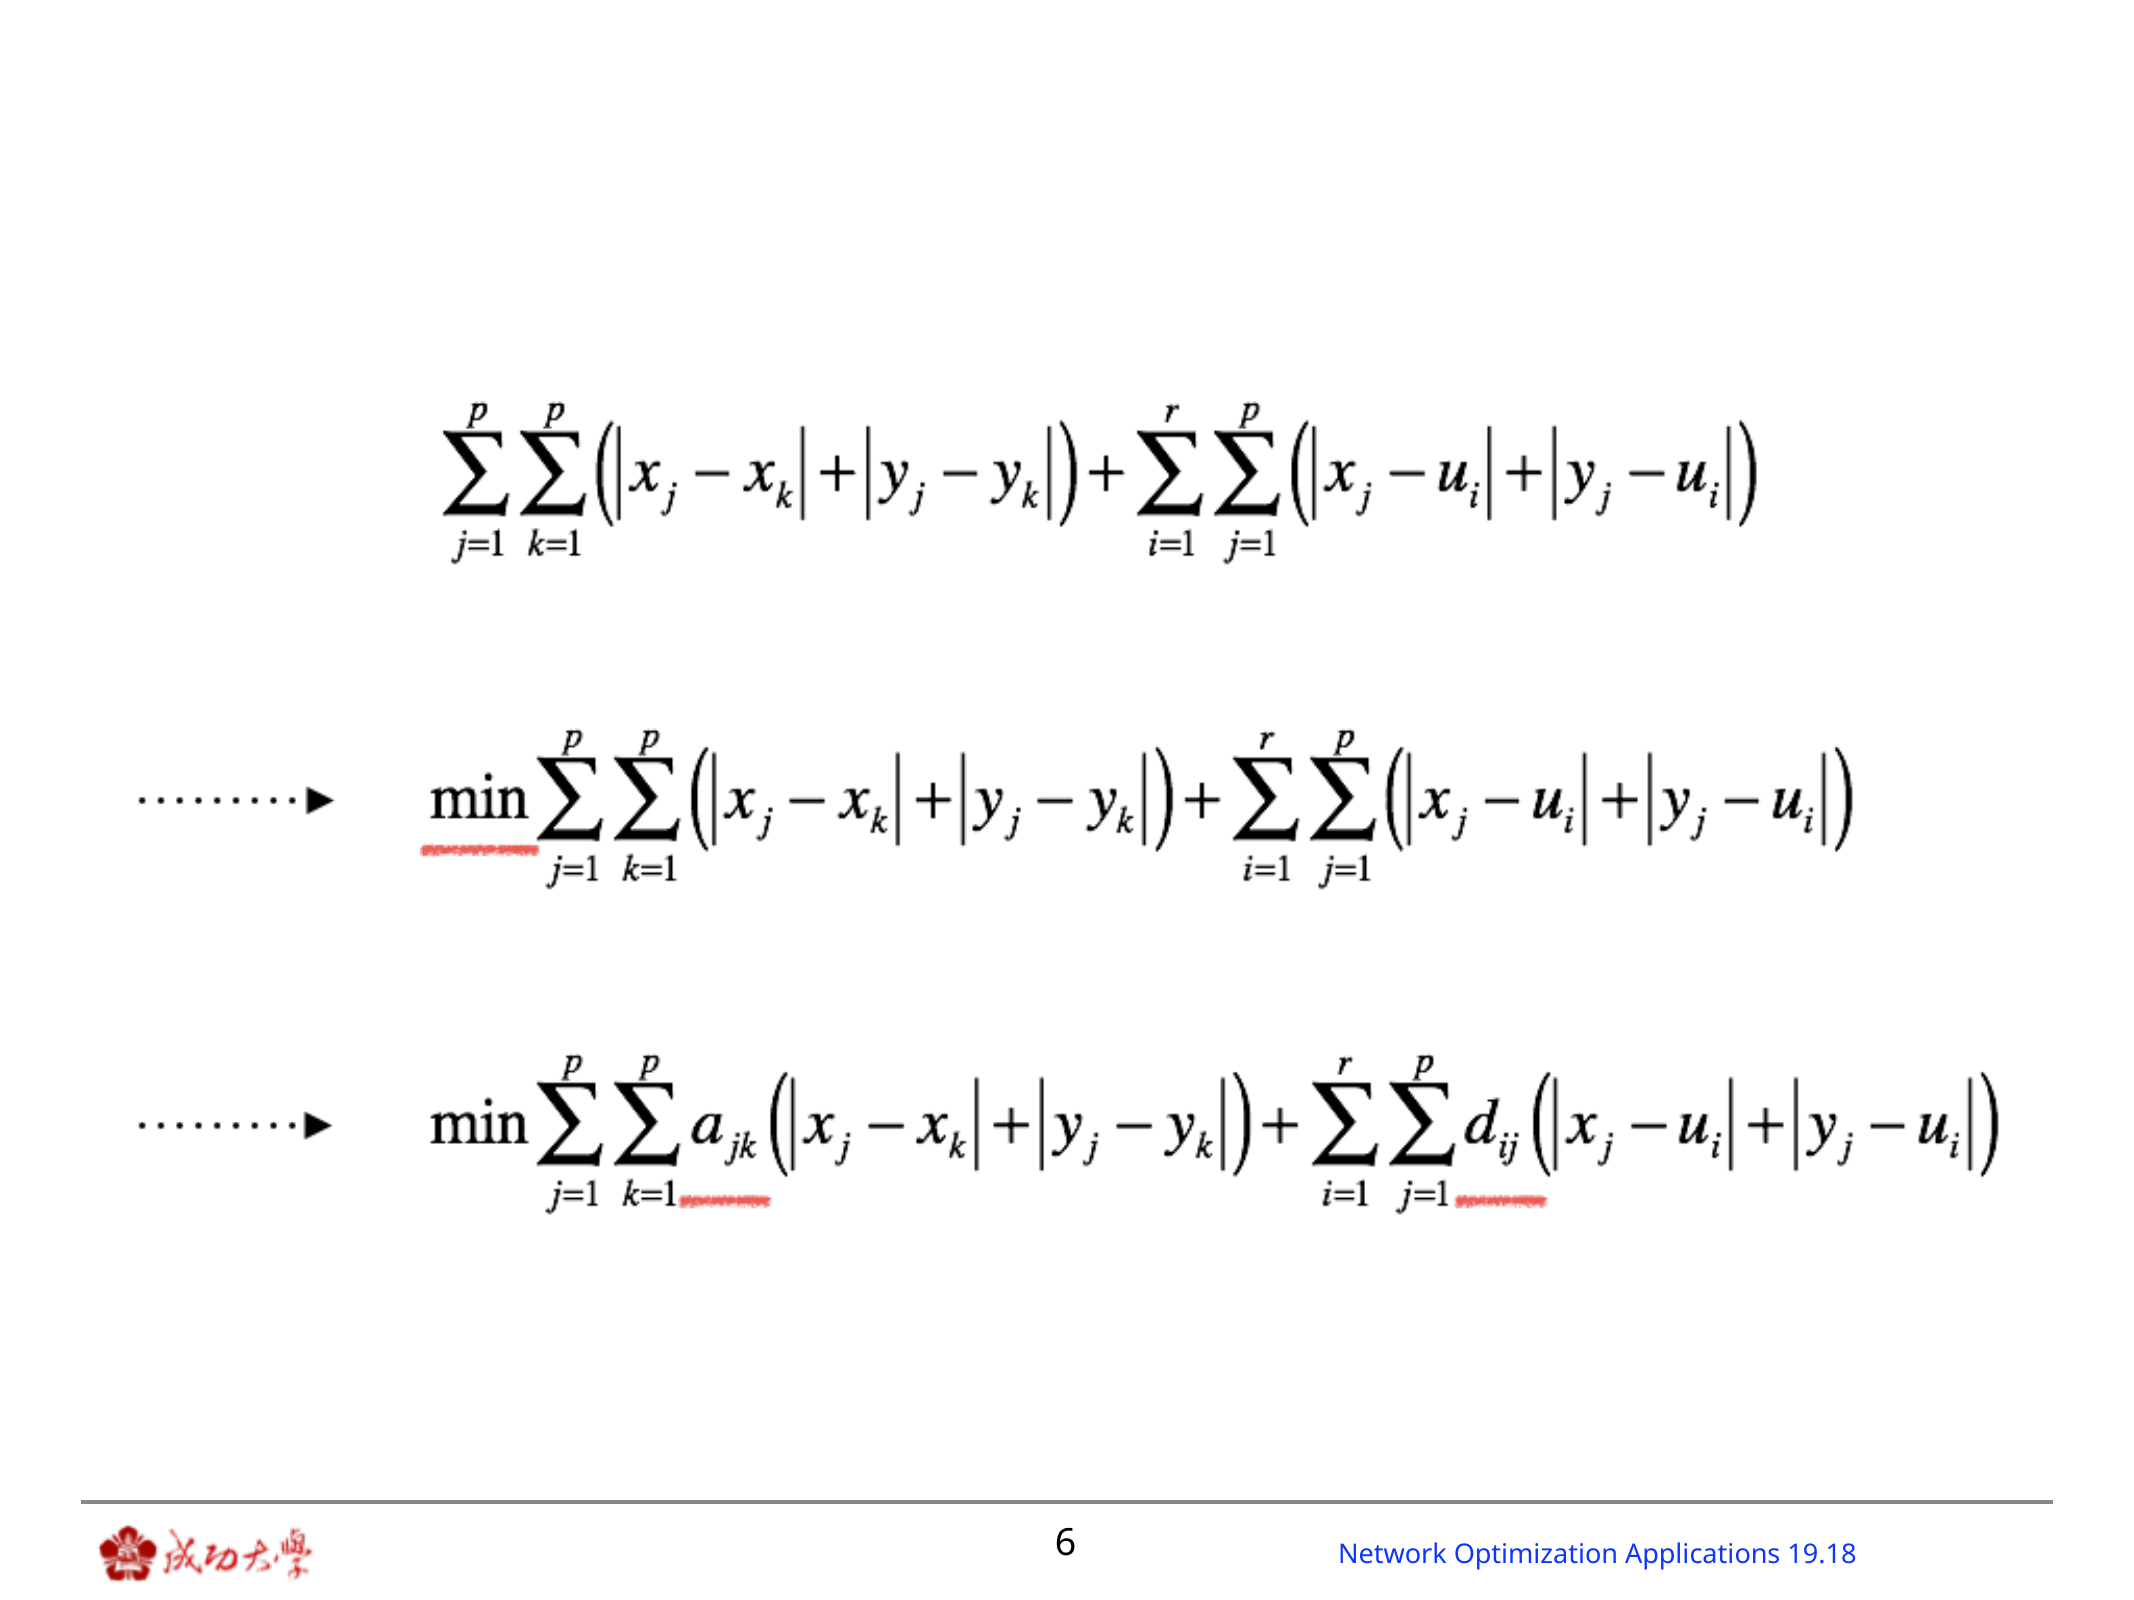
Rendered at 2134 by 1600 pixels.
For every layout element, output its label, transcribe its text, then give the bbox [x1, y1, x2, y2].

picture [96, 1524, 316, 1585]
picture [124, 376, 2009, 1224]
slide_number 6 [1045, 1517, 1086, 1581]
